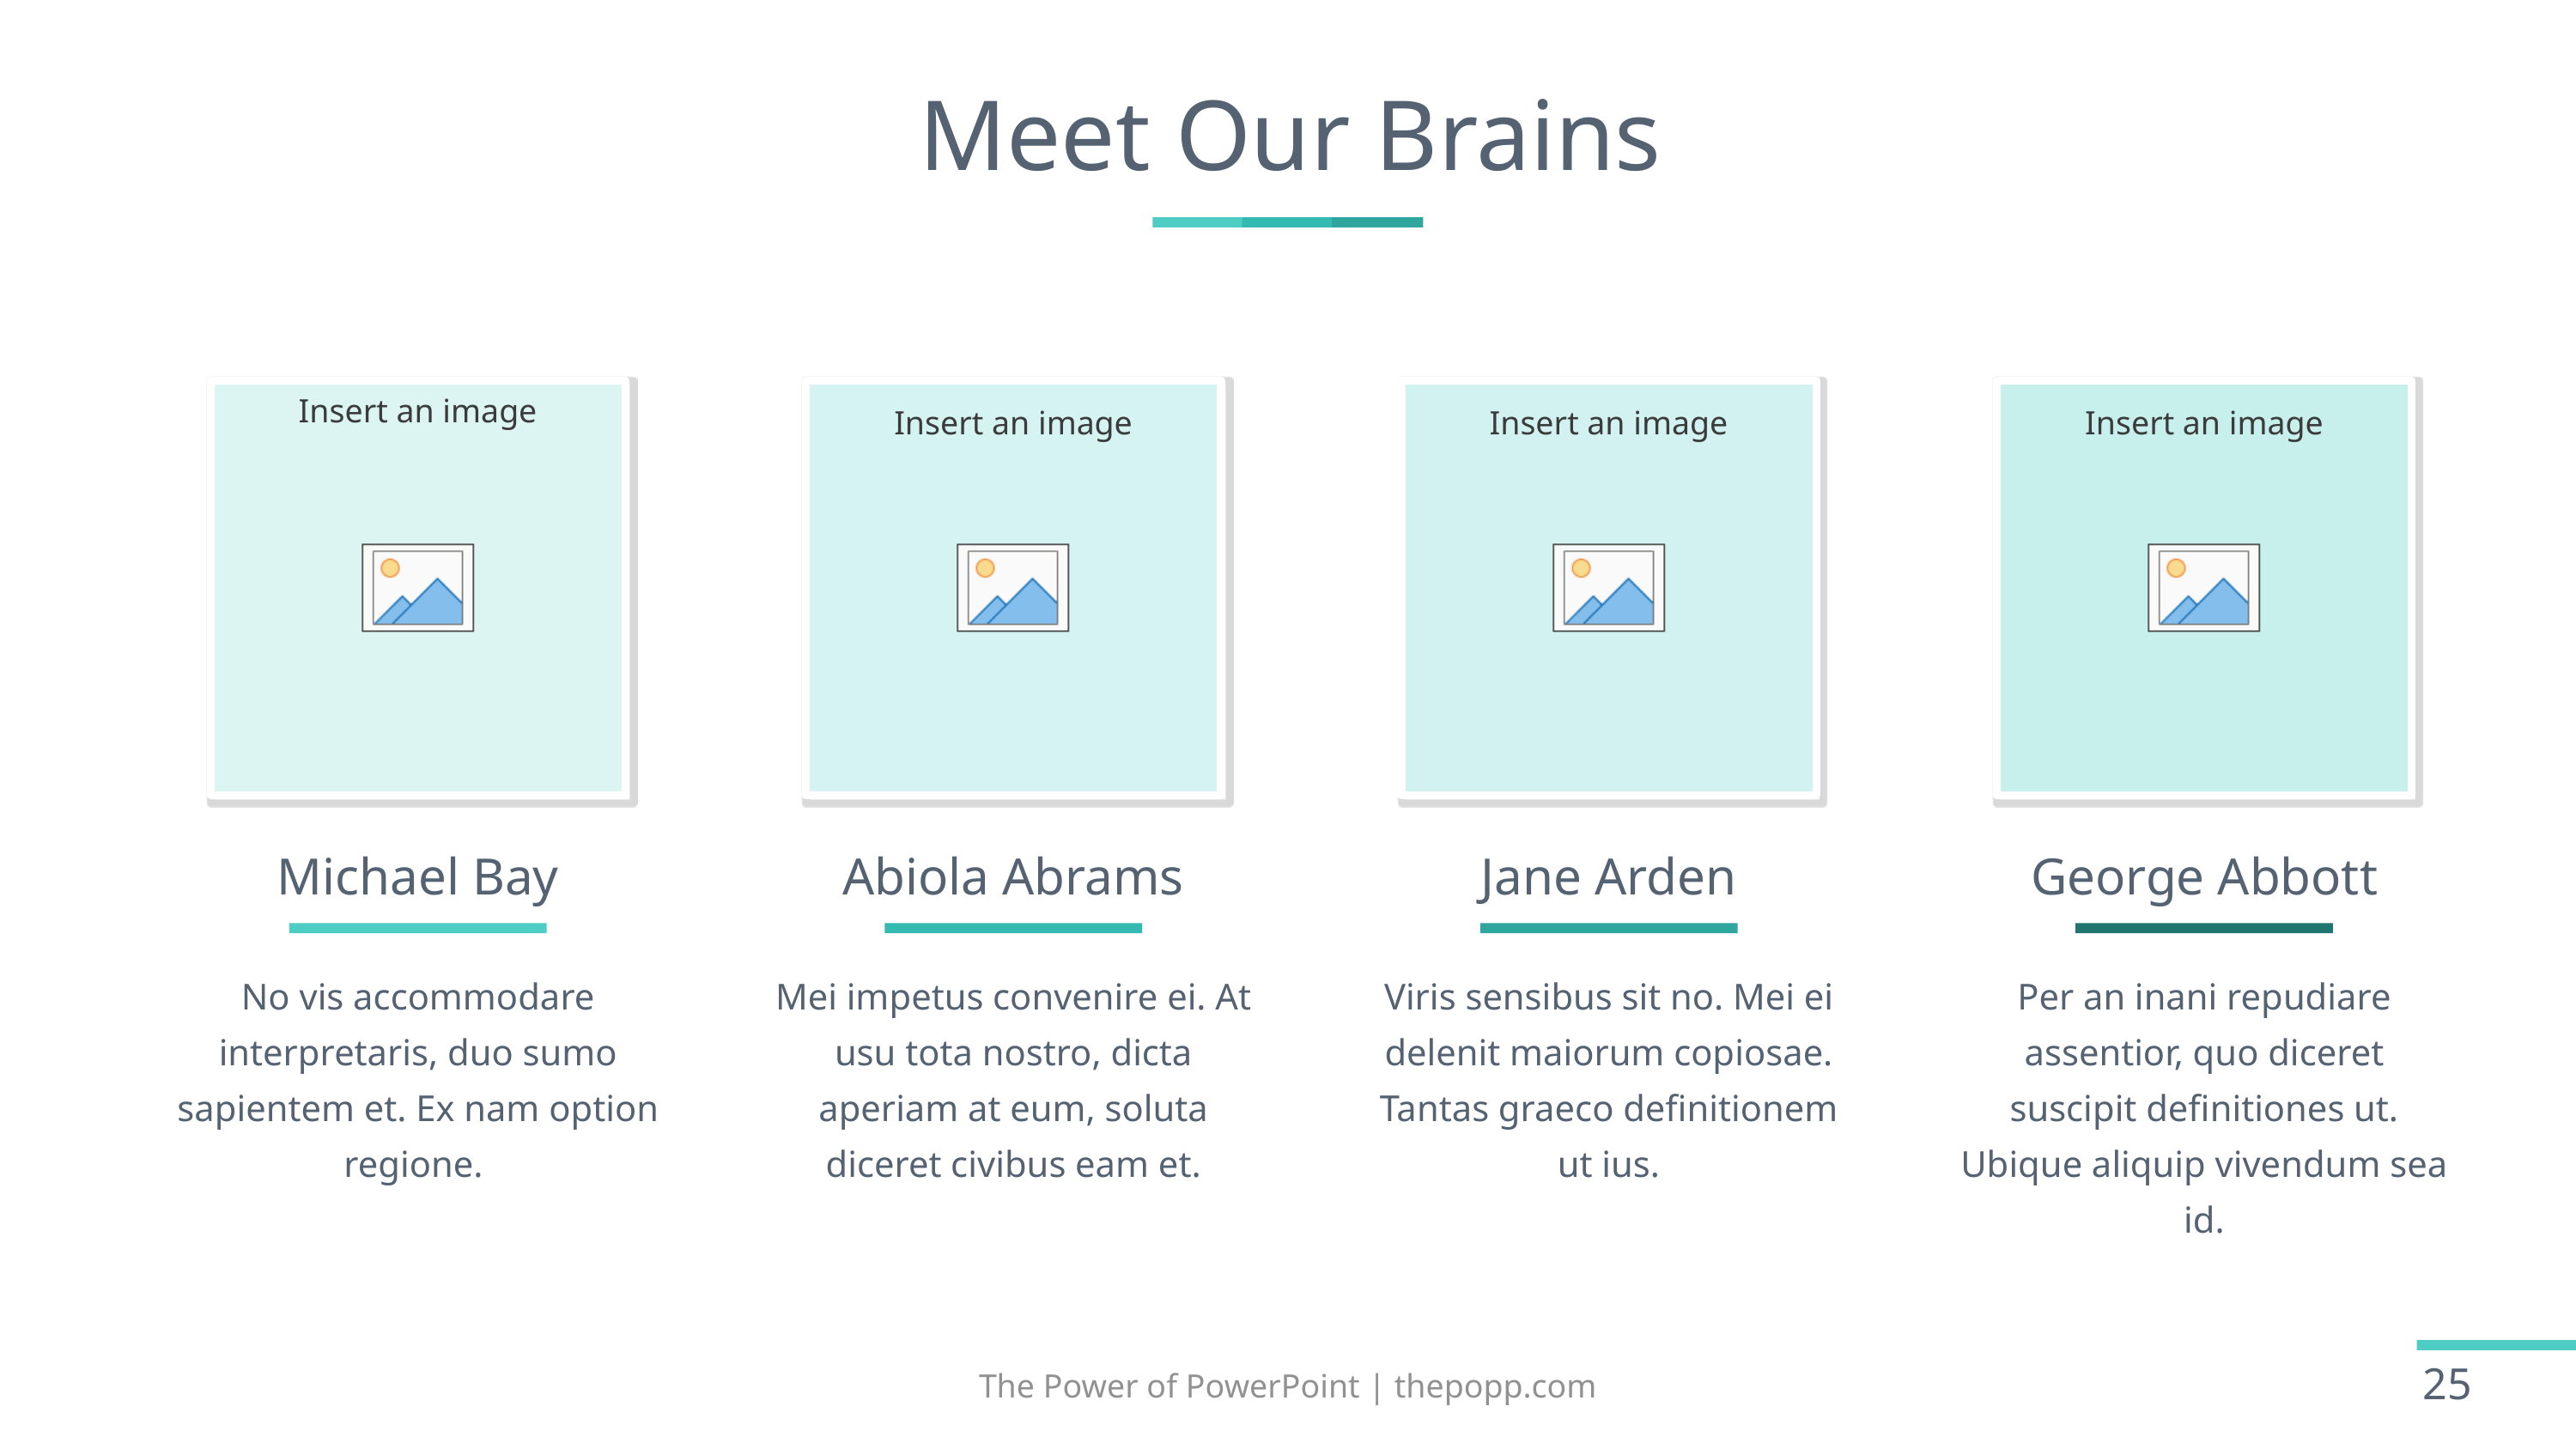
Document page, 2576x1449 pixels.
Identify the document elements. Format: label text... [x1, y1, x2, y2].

footer The Power of PowerPoint | thepopp.com [853, 1349, 1723, 1427]
list Mei impetus convenire ei. At usu tota nostro, dicta aperiam at eum, soluta diceret civibus eam et. [753, 955, 1273, 1197]
list Michael Bay [158, 822, 678, 928]
picture [214, 385, 622, 791]
title Meet Our Brains [69, 49, 2512, 230]
picture [1405, 385, 1813, 791]
picture [2001, 385, 2408, 791]
slide_number 25 [2409, 1351, 2576, 1421]
picture [810, 385, 1218, 791]
list George Abbott [1944, 822, 2464, 928]
list No vis accommodare interpretaris, duo sumo sapientem et. Ex nam option regione. [158, 955, 678, 1197]
list Abiola Abrams [753, 822, 1273, 928]
list Per an inani repudiare assentior, quo diceret suscipit definitiones ut. Ubique aliquip vivendum sea id. [1944, 955, 2464, 1197]
list Jane Arden [1349, 822, 1869, 928]
list Viris sensibus sit no. Mei ei delenit maiorum copiosae. Tantas graeco definitionem ut ius. [1349, 955, 1869, 1197]
